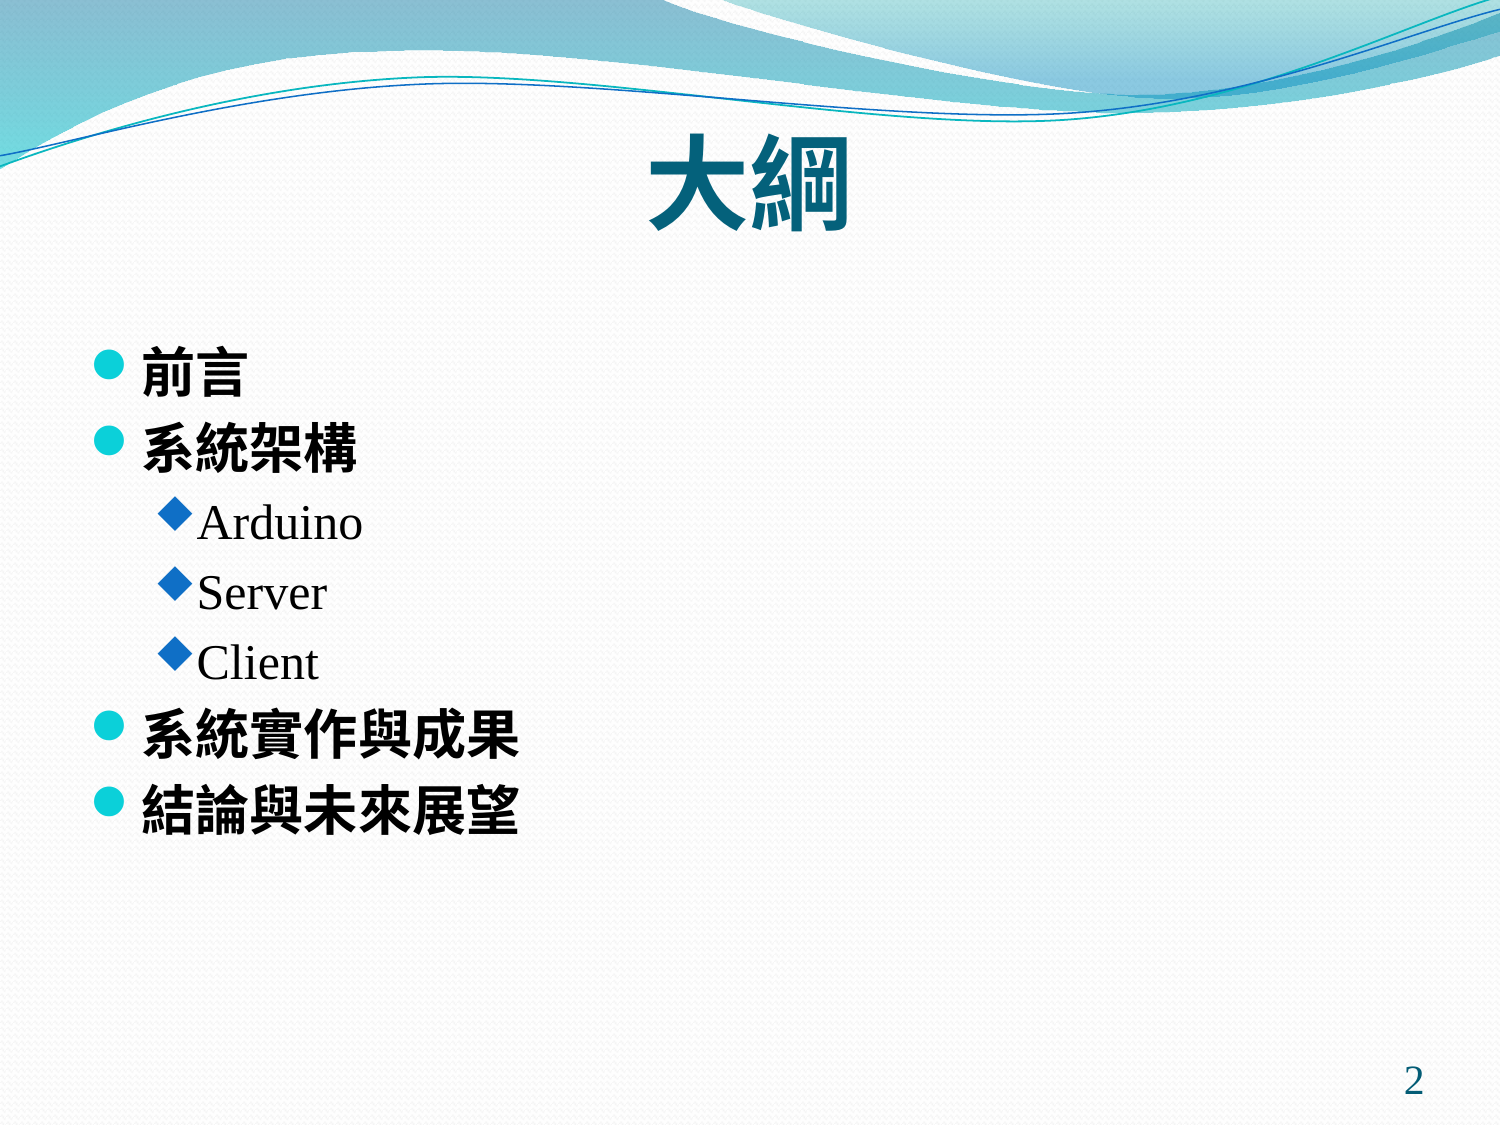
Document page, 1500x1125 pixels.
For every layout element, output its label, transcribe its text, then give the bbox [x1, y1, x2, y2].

slide_number 1 [1299, 1042, 1425, 1103]
list 前言 系統架構 Arduino Server Client 系統實作與成果 結論與未來展望 [75, 255, 1425, 1038]
title 大綱 [75, 56, 1425, 244]
